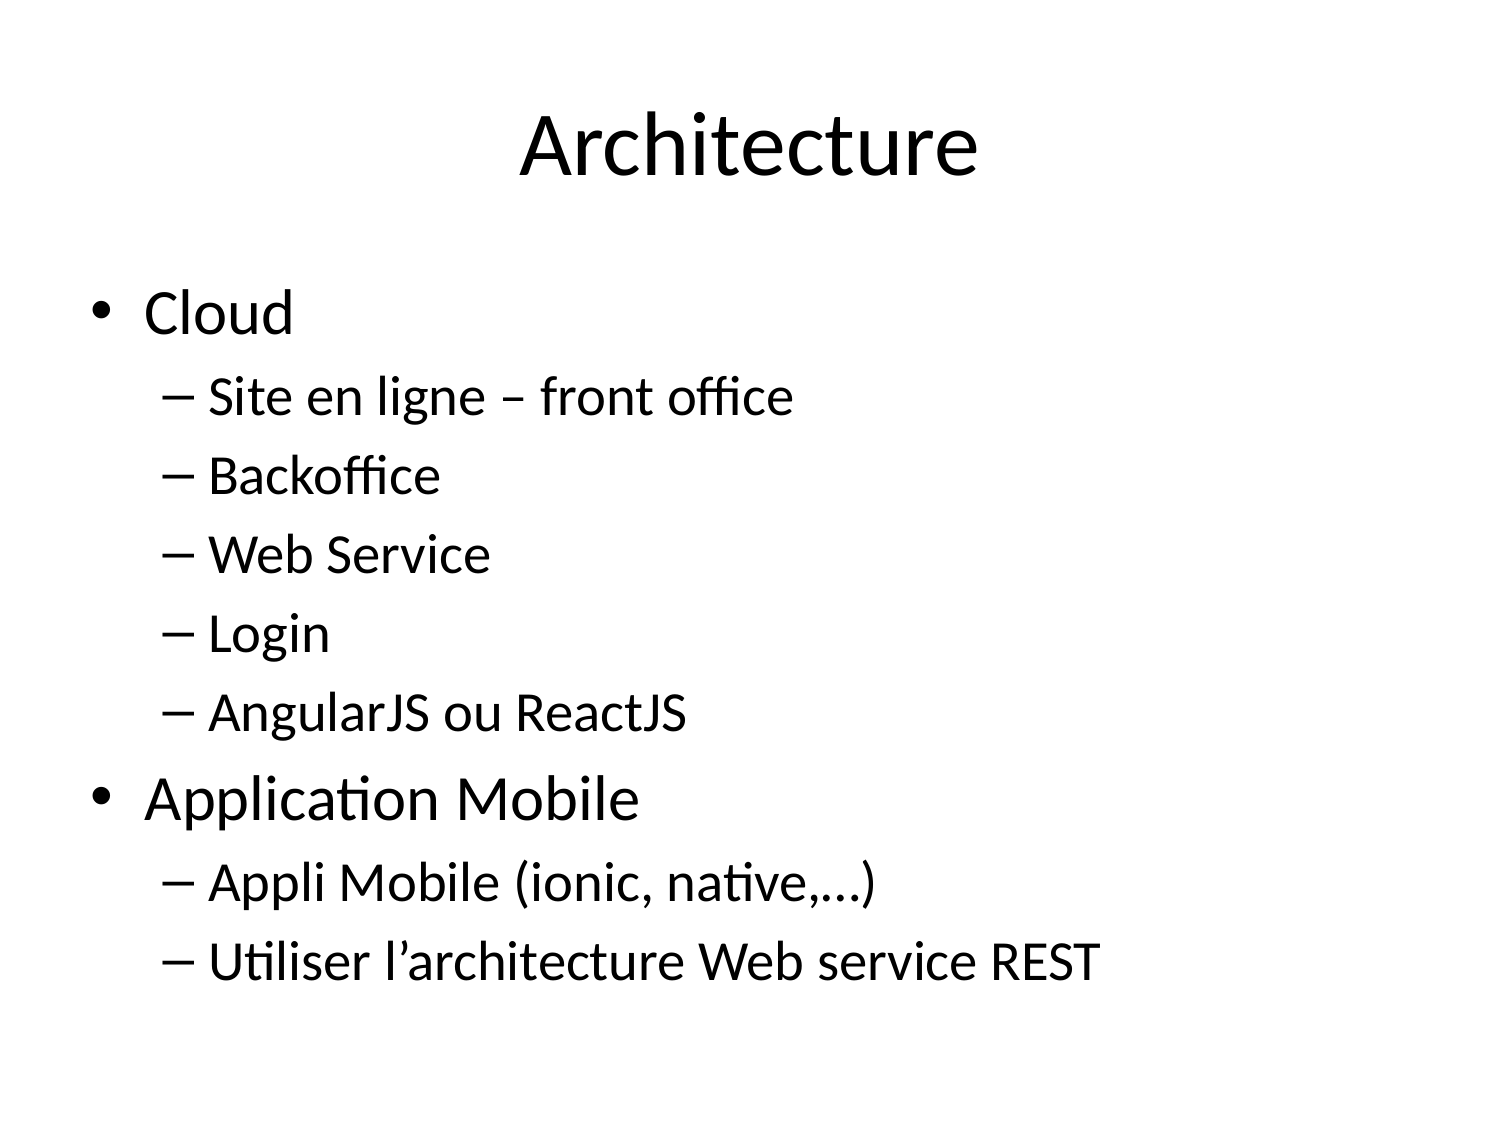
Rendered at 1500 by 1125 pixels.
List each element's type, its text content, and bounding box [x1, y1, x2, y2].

list Cloud Site en ligne – front office Backoffice Web Service Login AngularJS ou ReactJS Application Mobile Appli Mobile (ionic, native,…) Utiliser l’architecture Web service REST [75, 262, 1425, 1005]
title Architecture [75, 45, 1425, 233]
